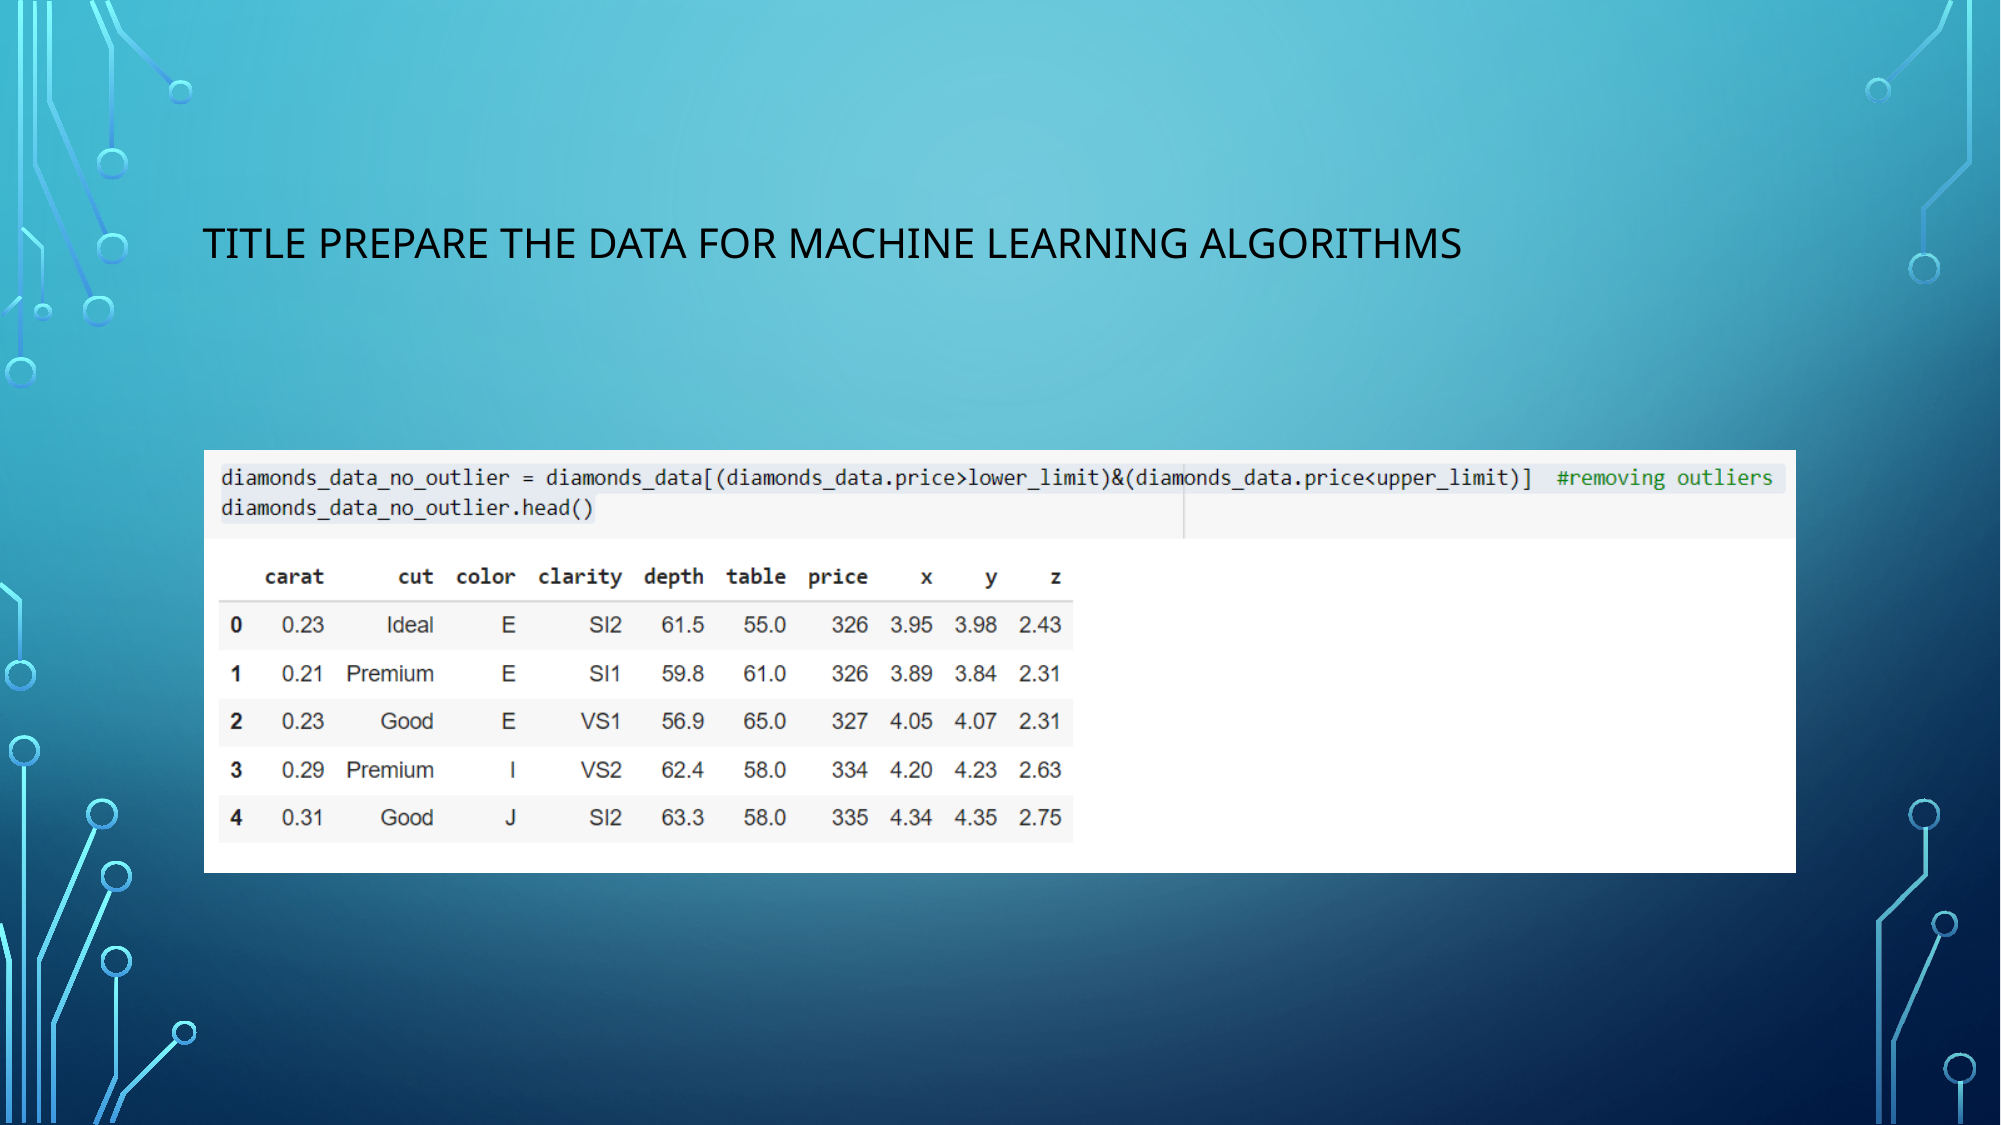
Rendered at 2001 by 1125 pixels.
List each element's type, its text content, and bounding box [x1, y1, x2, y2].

title Title Prepare the data for machine learning algorithms [187, 126, 1813, 369]
picture [204, 449, 1796, 873]
